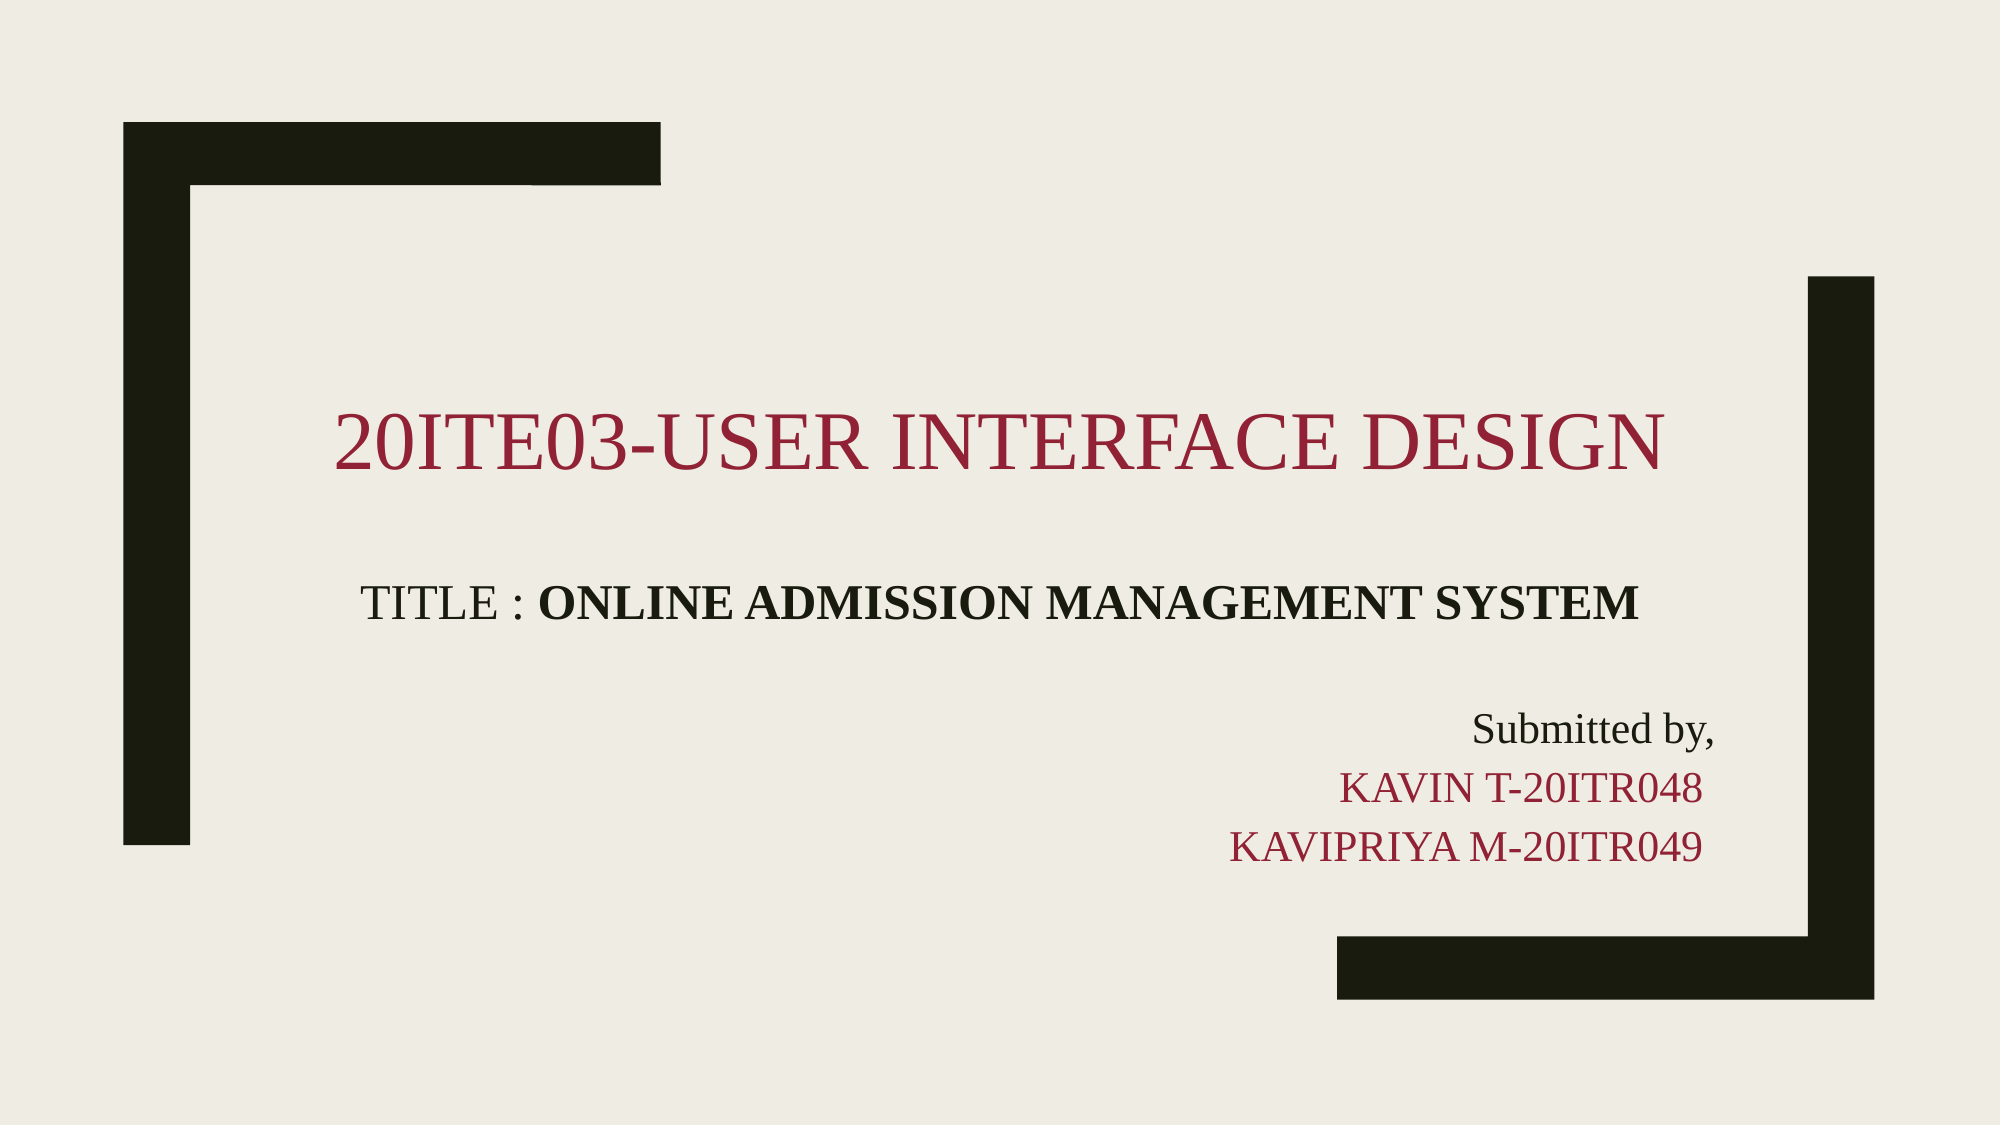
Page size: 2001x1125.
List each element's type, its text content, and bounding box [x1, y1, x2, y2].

title 20ITE03-USER INTERFACE DESIGN Title : online ADMISSION management system [314, 293, 1686, 638]
subtitle Submitted by, KAVIN T-20ITR048 KAVIPRIYA M-20ITR049 [636, 685, 1758, 921]
